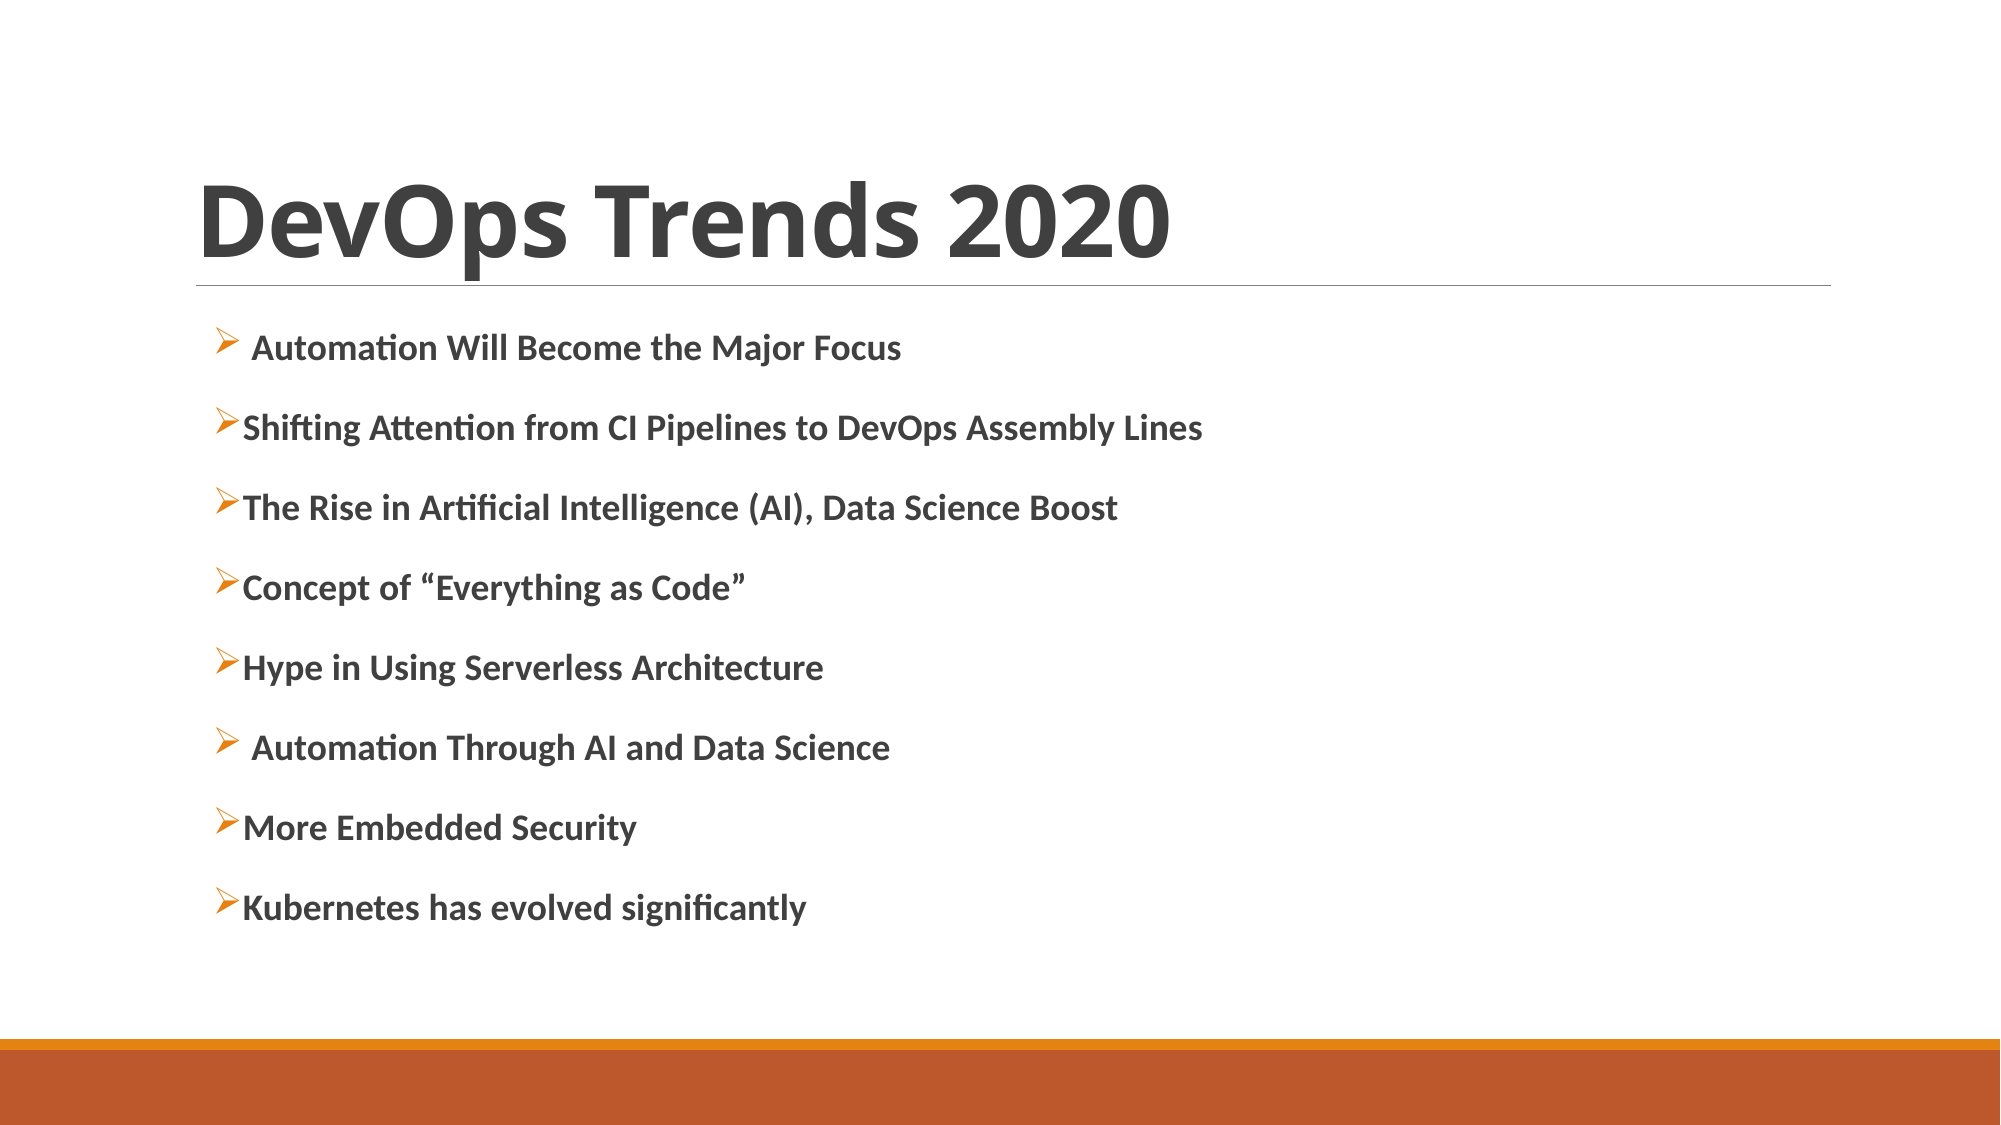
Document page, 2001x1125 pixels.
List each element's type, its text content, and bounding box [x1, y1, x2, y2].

title DevOps Trends 2020 [180, 47, 1830, 285]
list Automation Will Become the Major Focus Shifting Attention from CI Pipelines to DevOps Assembly Lines The Rise in Artificial Intelligence (AI), Data Science Boost Concept of “Everything as Code” Hype in Using Serverless Architecture Automation Through AI and Data Science More Embedded Security Kubernetes has evolved significantly [180, 292, 1830, 953]
